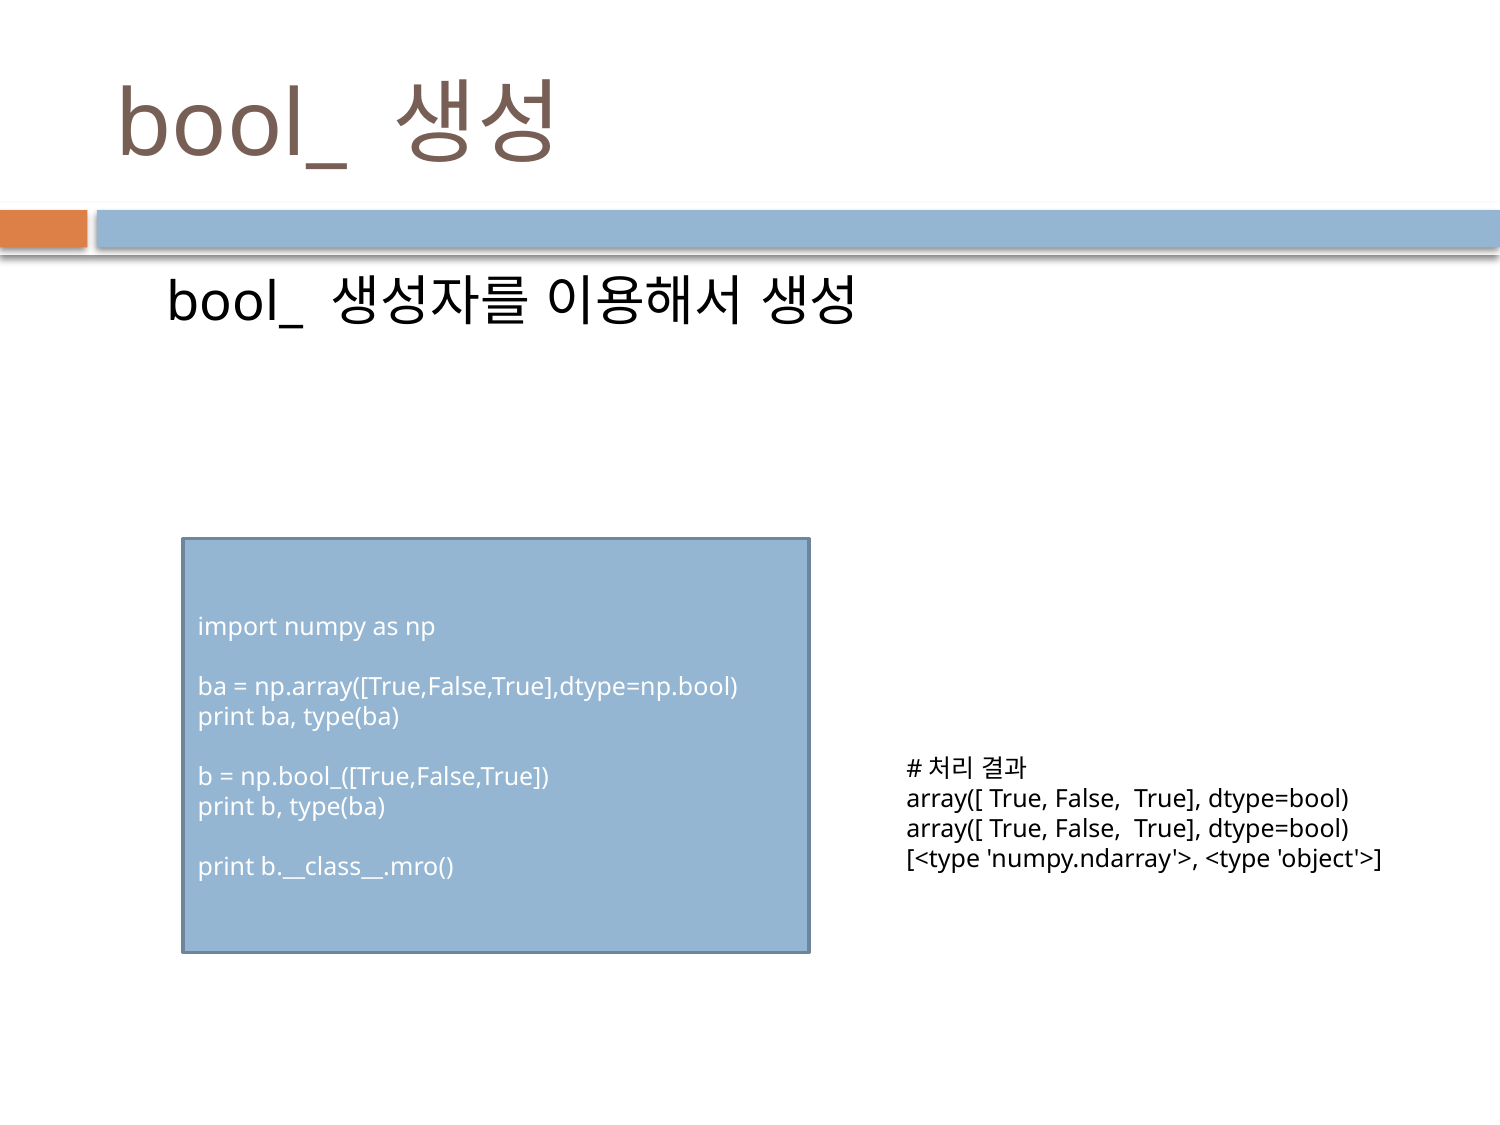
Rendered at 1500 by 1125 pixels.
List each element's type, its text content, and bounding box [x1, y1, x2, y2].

text_box #처리 결과 array([ True, False, True], dtype=bool) array([ True, False, True], dtype=bool) [<type 'numpy.ndarray'>, <type 'object'>] [891, 745, 1400, 880]
title bool_ 생성 [100, 37, 1438, 200]
text_box import numpy as np ba = np.array([True,False,True],dtype=np.bool) print ba, type(ba) b = np.bool_([True,False,True]) print b, type(ba) print b.__class__.mro() [181, 537, 811, 954]
list bool_ 생성자를 이용해서 생성 [76, 259, 1427, 480]
